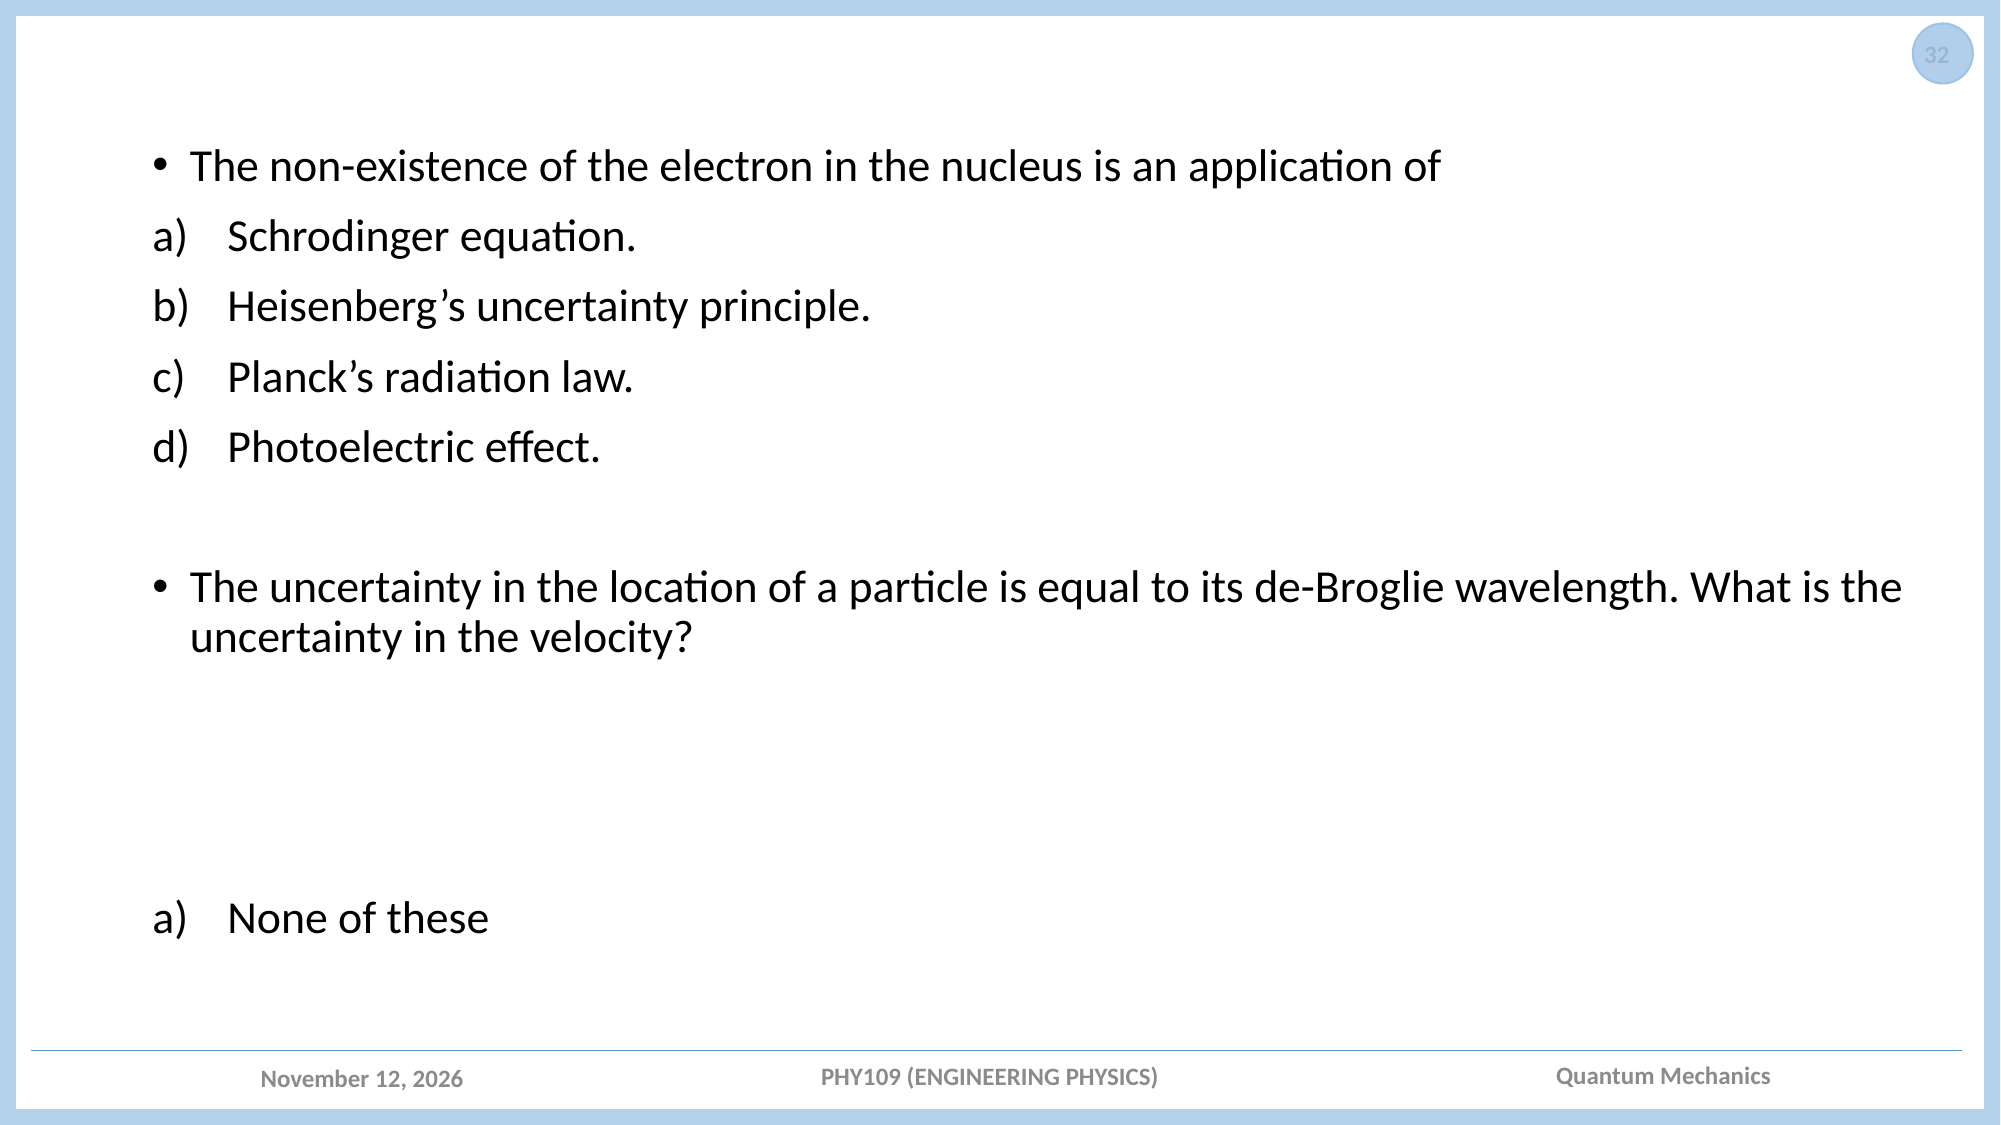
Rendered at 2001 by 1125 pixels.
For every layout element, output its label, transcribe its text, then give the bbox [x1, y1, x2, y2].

footer PHY109 (ENGINEERING PHYSICS) [652, 1044, 1328, 1105]
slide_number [137, 1047, 588, 1108]
slide_number 32 [1897, 23, 1965, 84]
